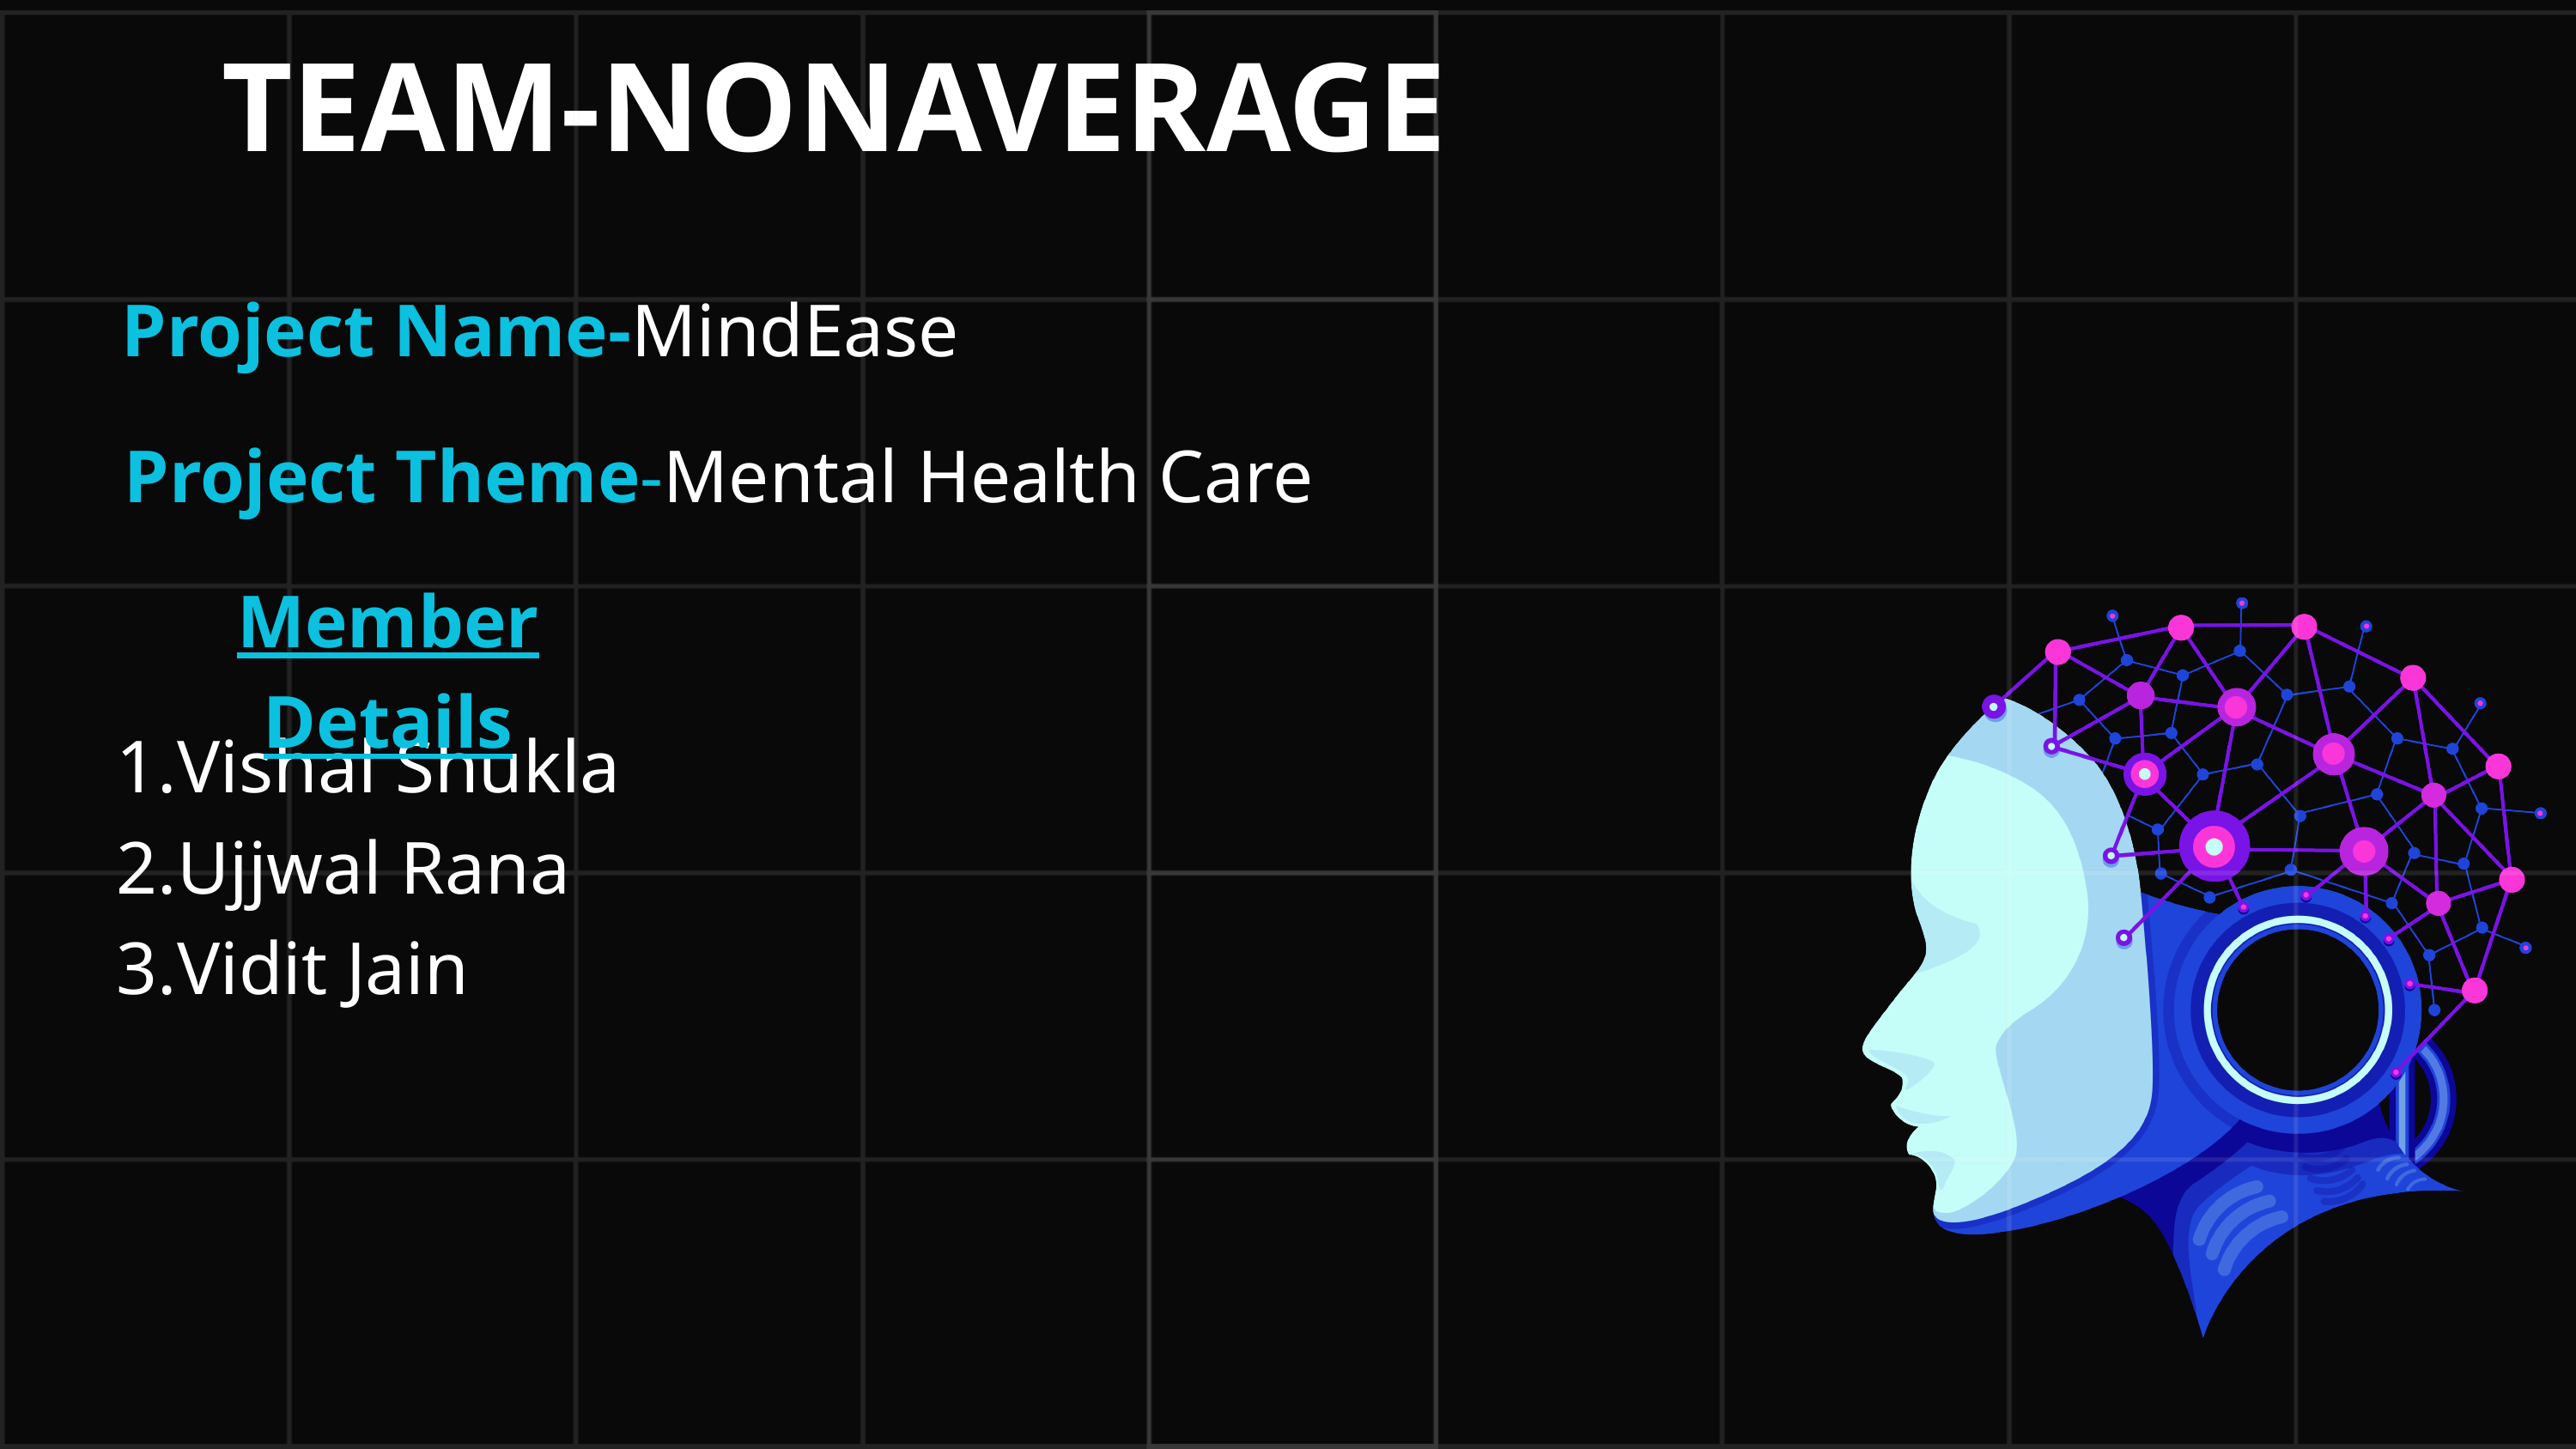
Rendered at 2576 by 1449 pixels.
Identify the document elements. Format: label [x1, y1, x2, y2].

text_box [0, 10, 2576, 1449]
